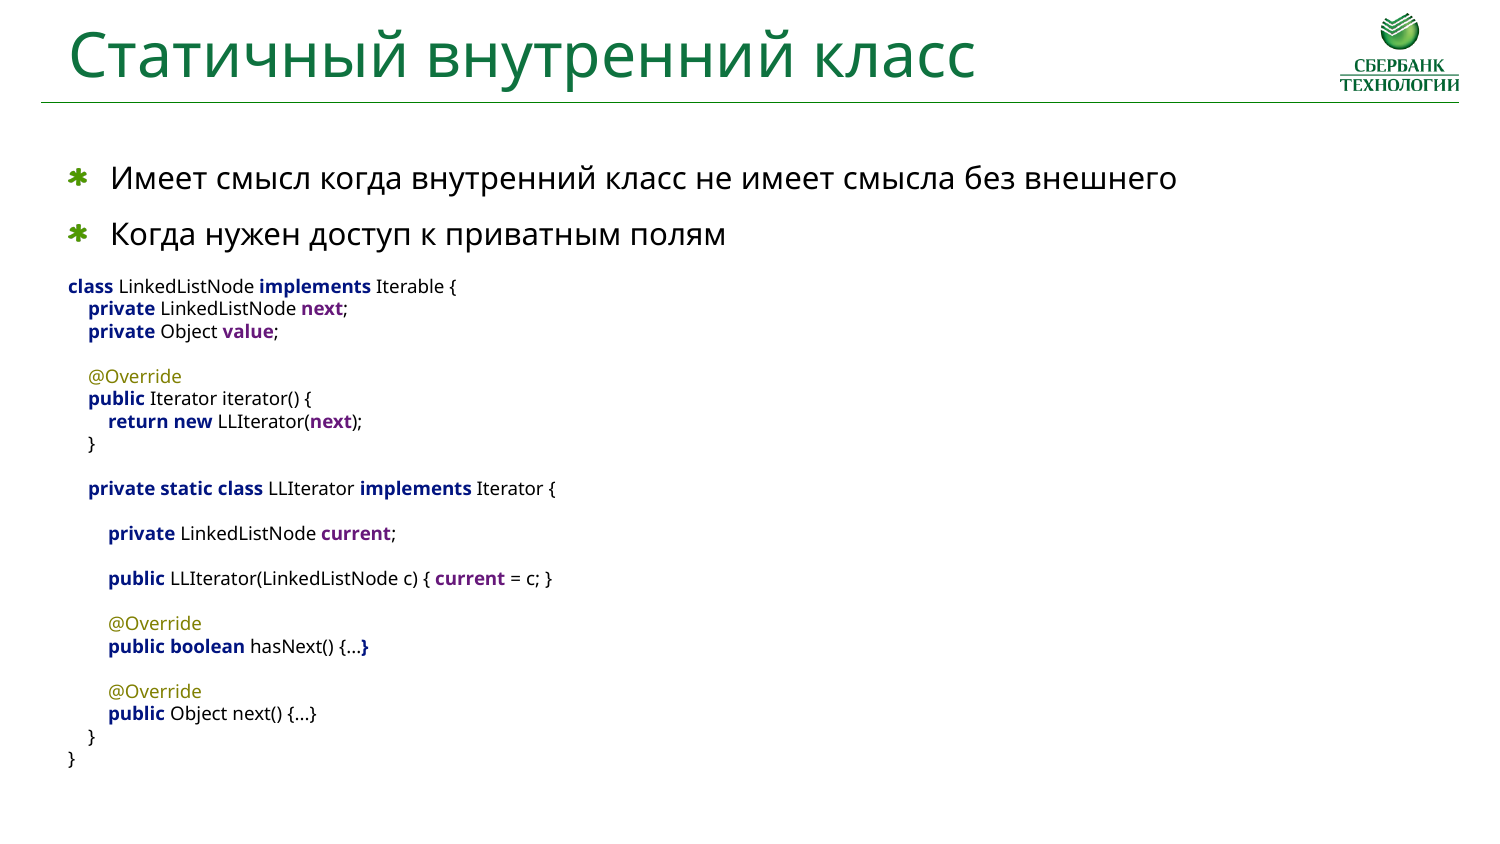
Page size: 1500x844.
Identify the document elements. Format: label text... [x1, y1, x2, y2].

picture [68, 224, 87, 242]
text_box Имеет смысл когда внутренний класс не имеет смысла без внешнего Когда нужен доступ к приватным полям class LinkedListNode implements Iterable { private LinkedListNode next; private Object value; @Override public Iterator iterator() { return new LLIterator(next); } private static class LLIterator implements Iterator { private LinkedListNode current; public LLIterator(LinkedListNode c) { current = c; } @Override public boolean hasNext() {...} @Override public Object next() {...} } } [64, 135, 1436, 774]
picture [68, 168, 87, 186]
text_box Статичный внутренний класс [64, 10, 1436, 94]
picture [1436, 13, 1459, 91]
